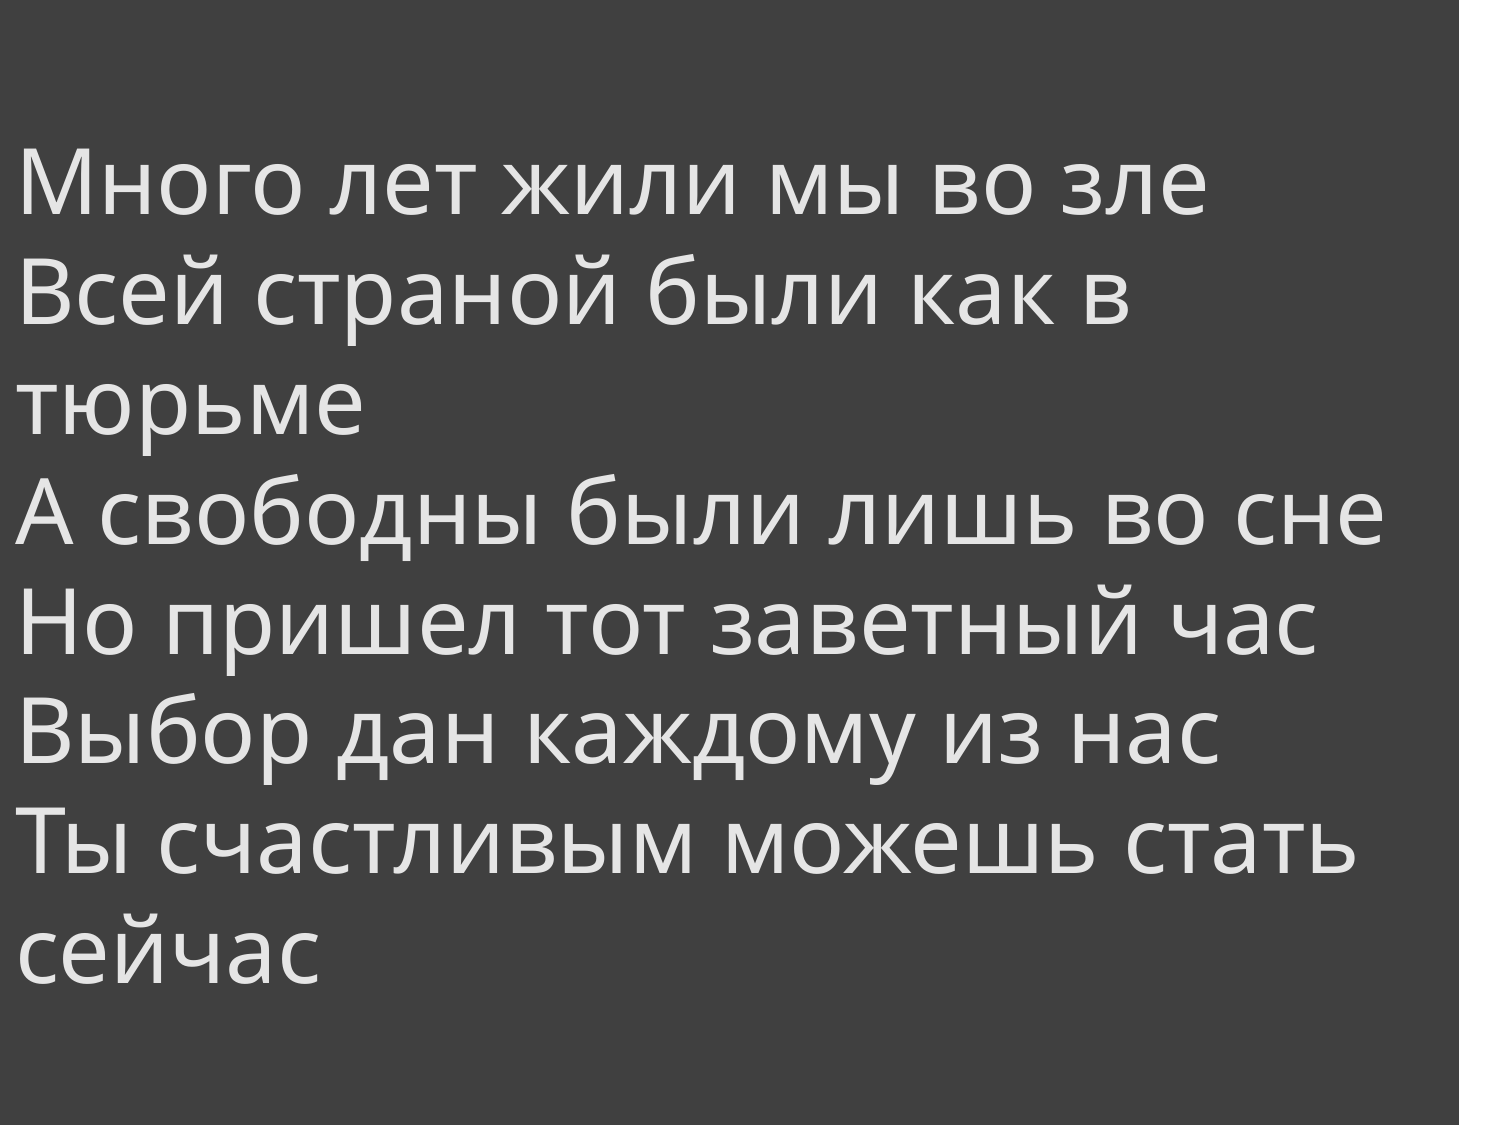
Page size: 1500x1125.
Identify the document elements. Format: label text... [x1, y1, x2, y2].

text_box Много лет жили мы во зле Всей страной были как в тюрьме А свободны были лишь во сне Но пришел тот заветный час Выбор дан каждому из нас Ты счастливым можешь стать сейчас [0, 0, 1459, 1125]
